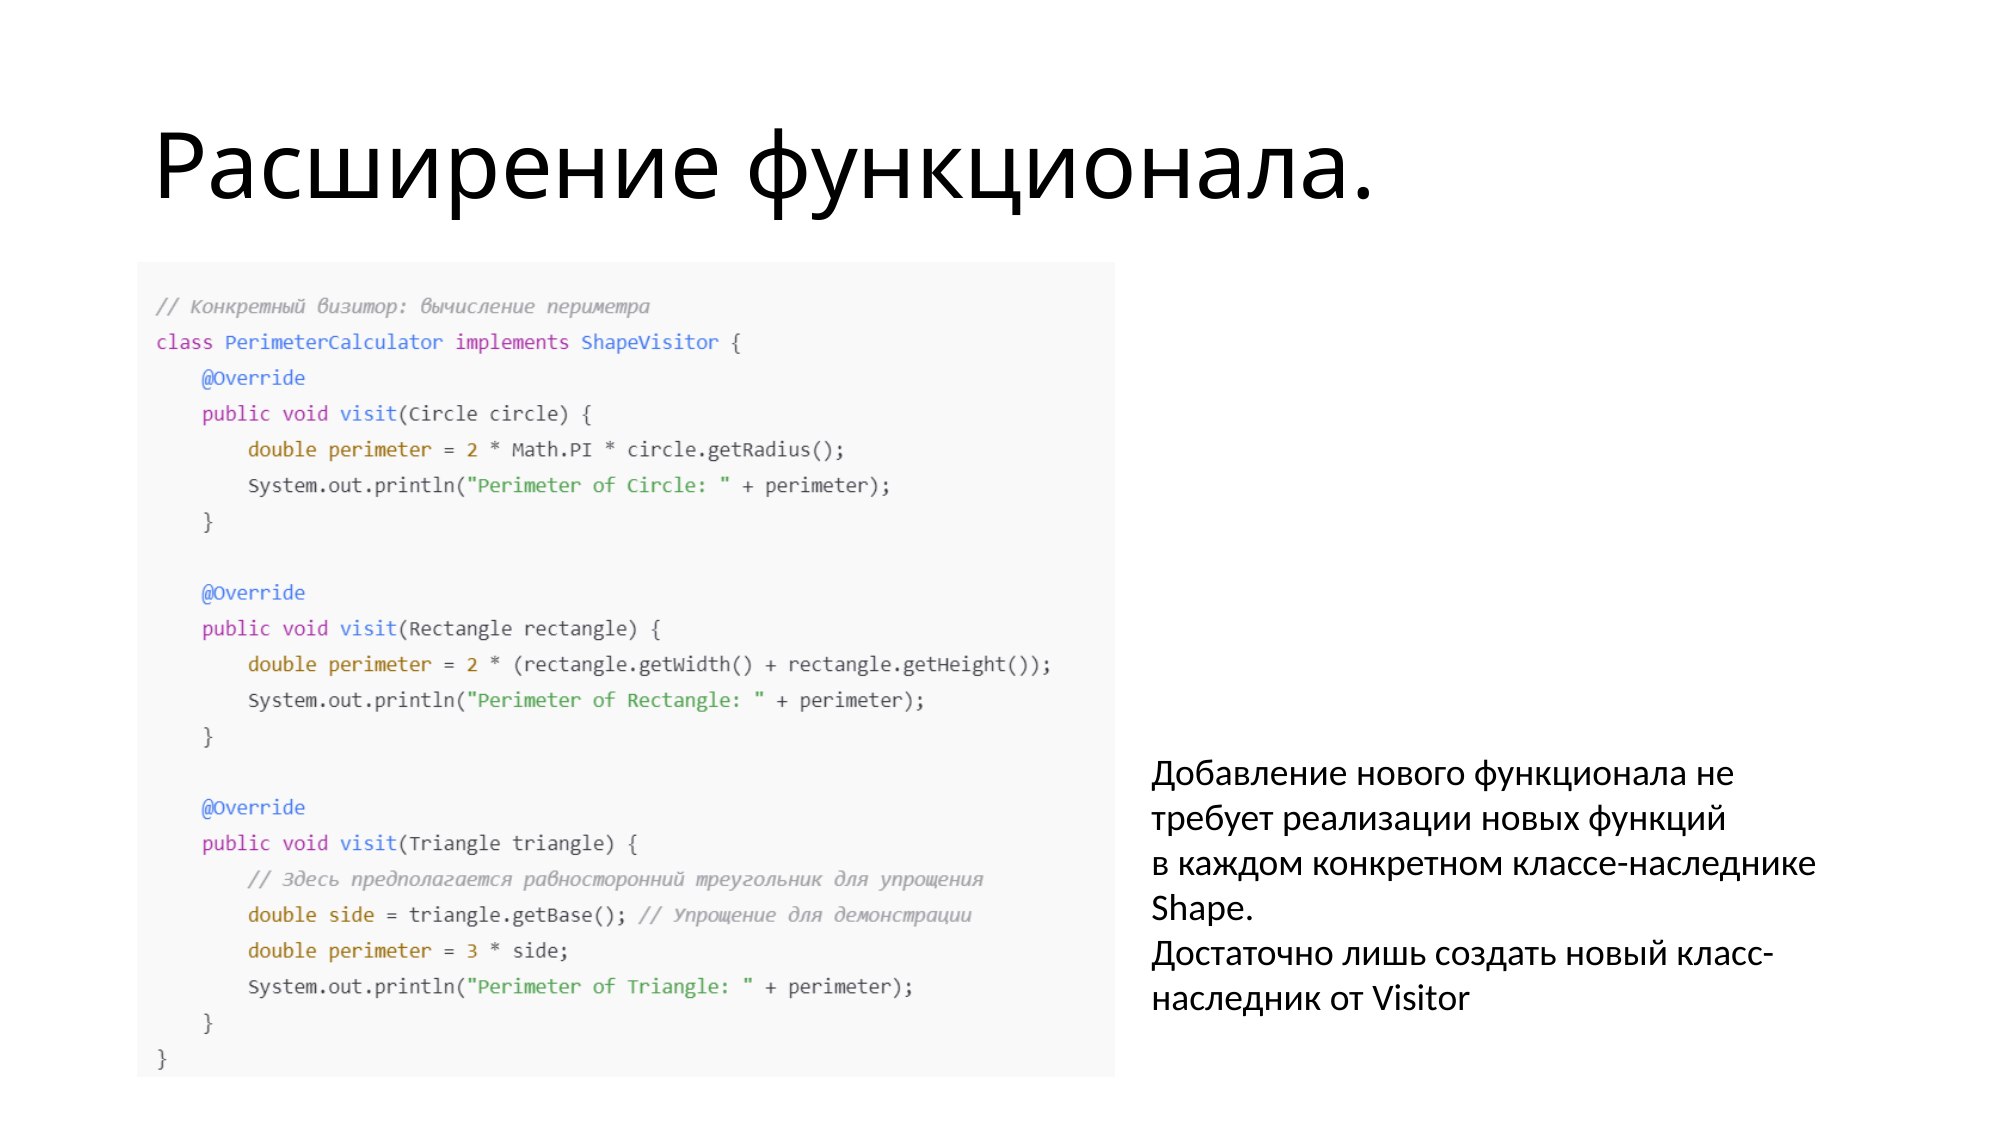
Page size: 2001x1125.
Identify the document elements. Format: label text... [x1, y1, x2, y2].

text_box Добавление нового функционала не требует реализации новых функций в каждом конкретном классе-наследнике Shape. Достаточно лишь создать новый класс- наследник от Visitor [1136, 740, 1928, 1026]
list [137, 262, 1115, 1077]
title Расширение функционала. [137, 59, 1863, 278]
